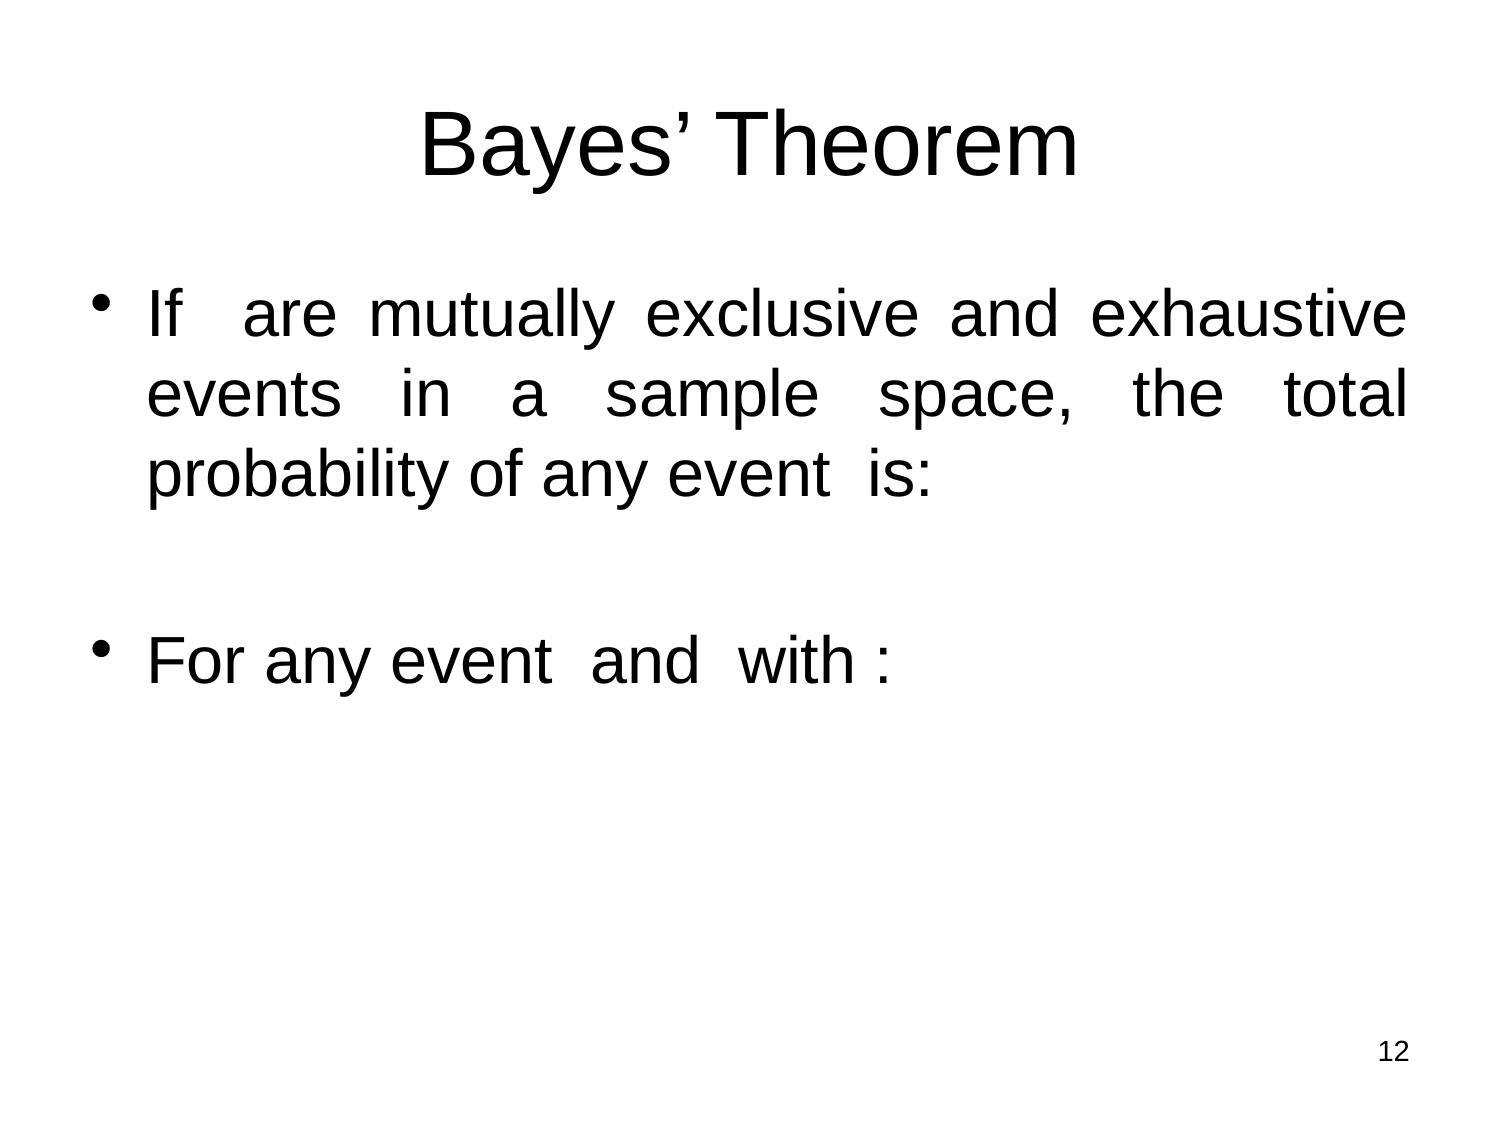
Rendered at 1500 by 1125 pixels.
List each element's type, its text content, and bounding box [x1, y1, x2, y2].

slide_number 12 [1074, 1024, 1426, 1103]
title Bayes’ Theorem [75, 45, 1425, 233]
